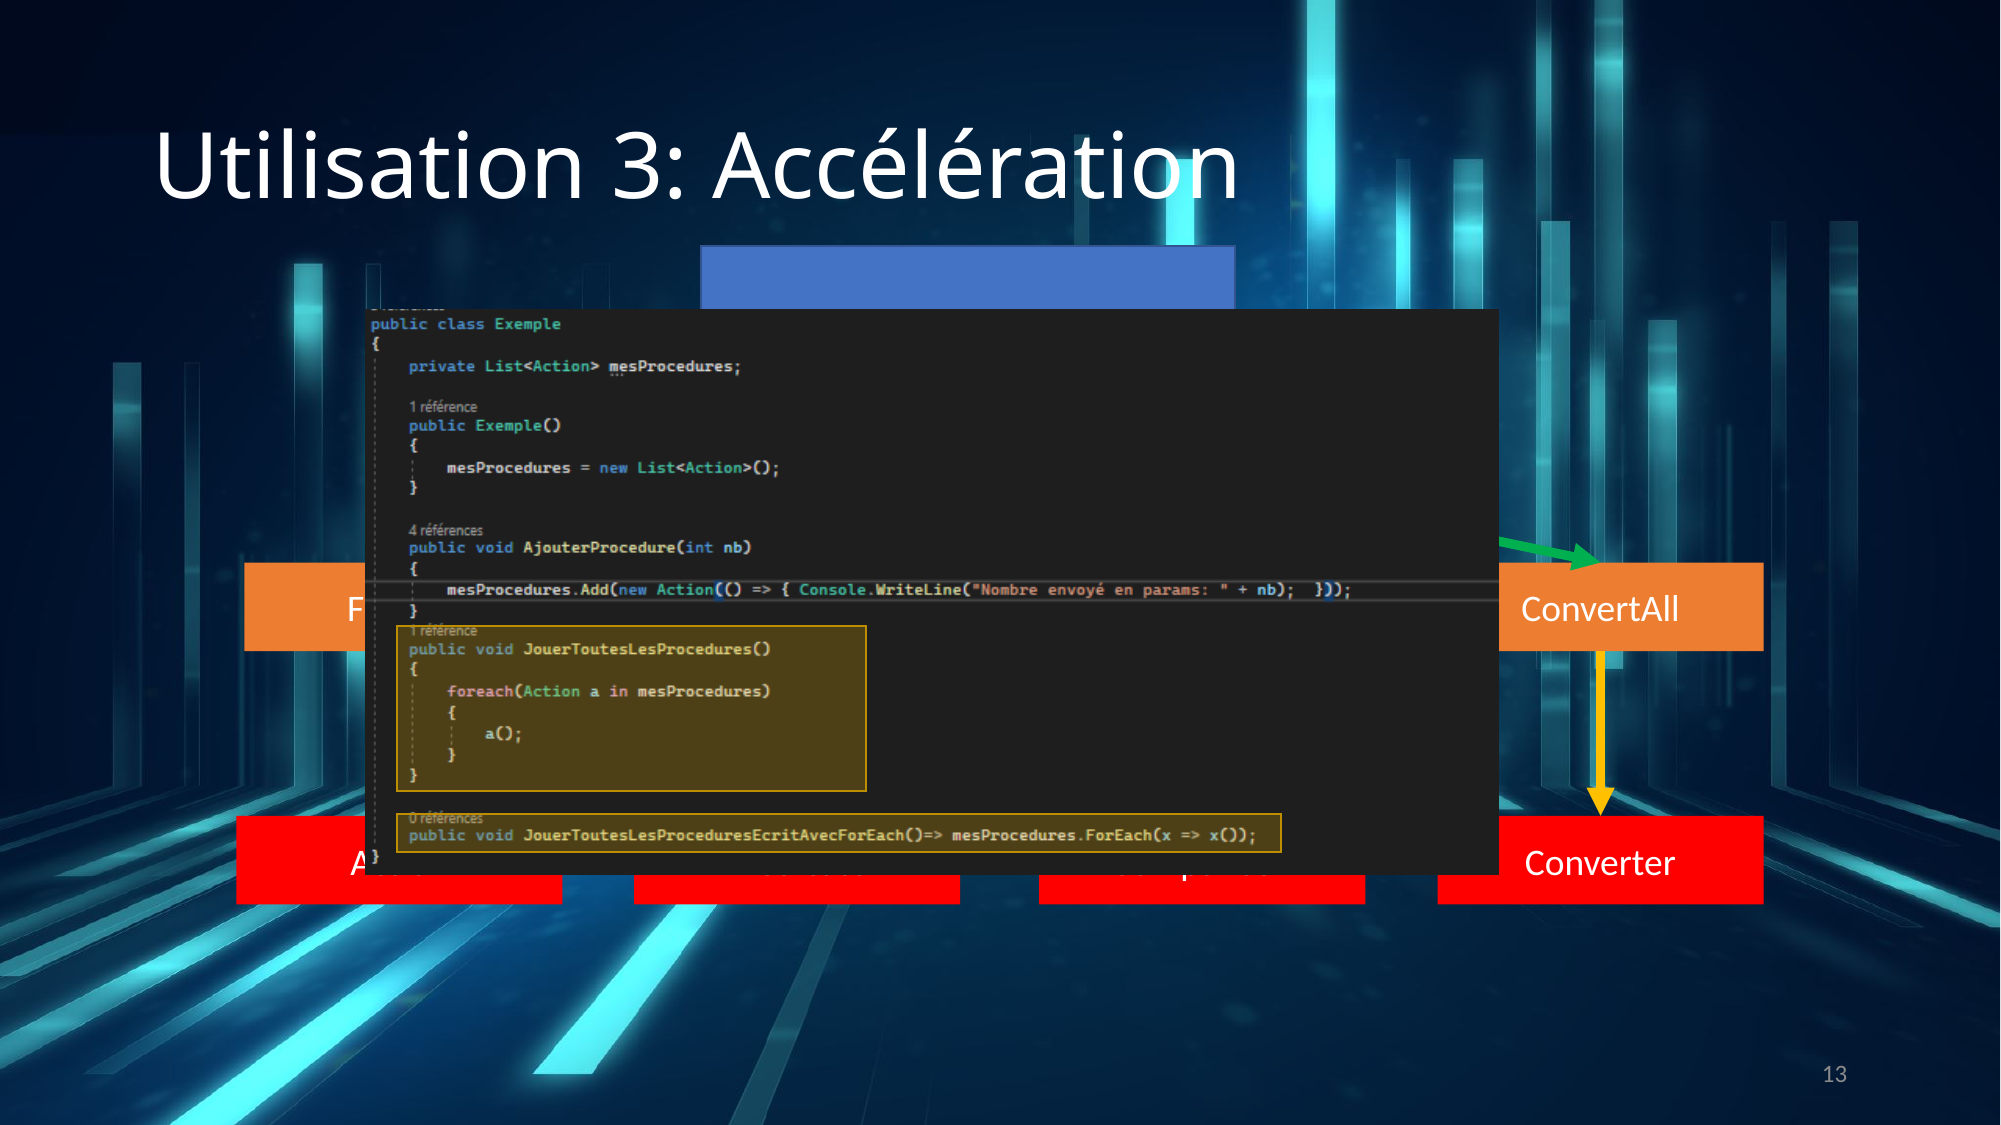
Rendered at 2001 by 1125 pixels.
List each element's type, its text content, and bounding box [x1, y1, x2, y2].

text_box Action [235, 815, 563, 905]
text_box ConvertAll [1499, 561, 1765, 652]
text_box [1499, 430, 1601, 563]
slide_number 13 [1412, 1042, 1863, 1103]
text_box ForEach [243, 561, 365, 652]
text_box Predicate [633, 875, 961, 905]
picture [0, 0, 2001, 1125]
title Utilisation 3: Accélération [137, 59, 1863, 278]
text_box Comparison [1038, 875, 1366, 905]
text_box Converter [1436, 815, 1765, 905]
text_box List<T> [700, 245, 1236, 309]
